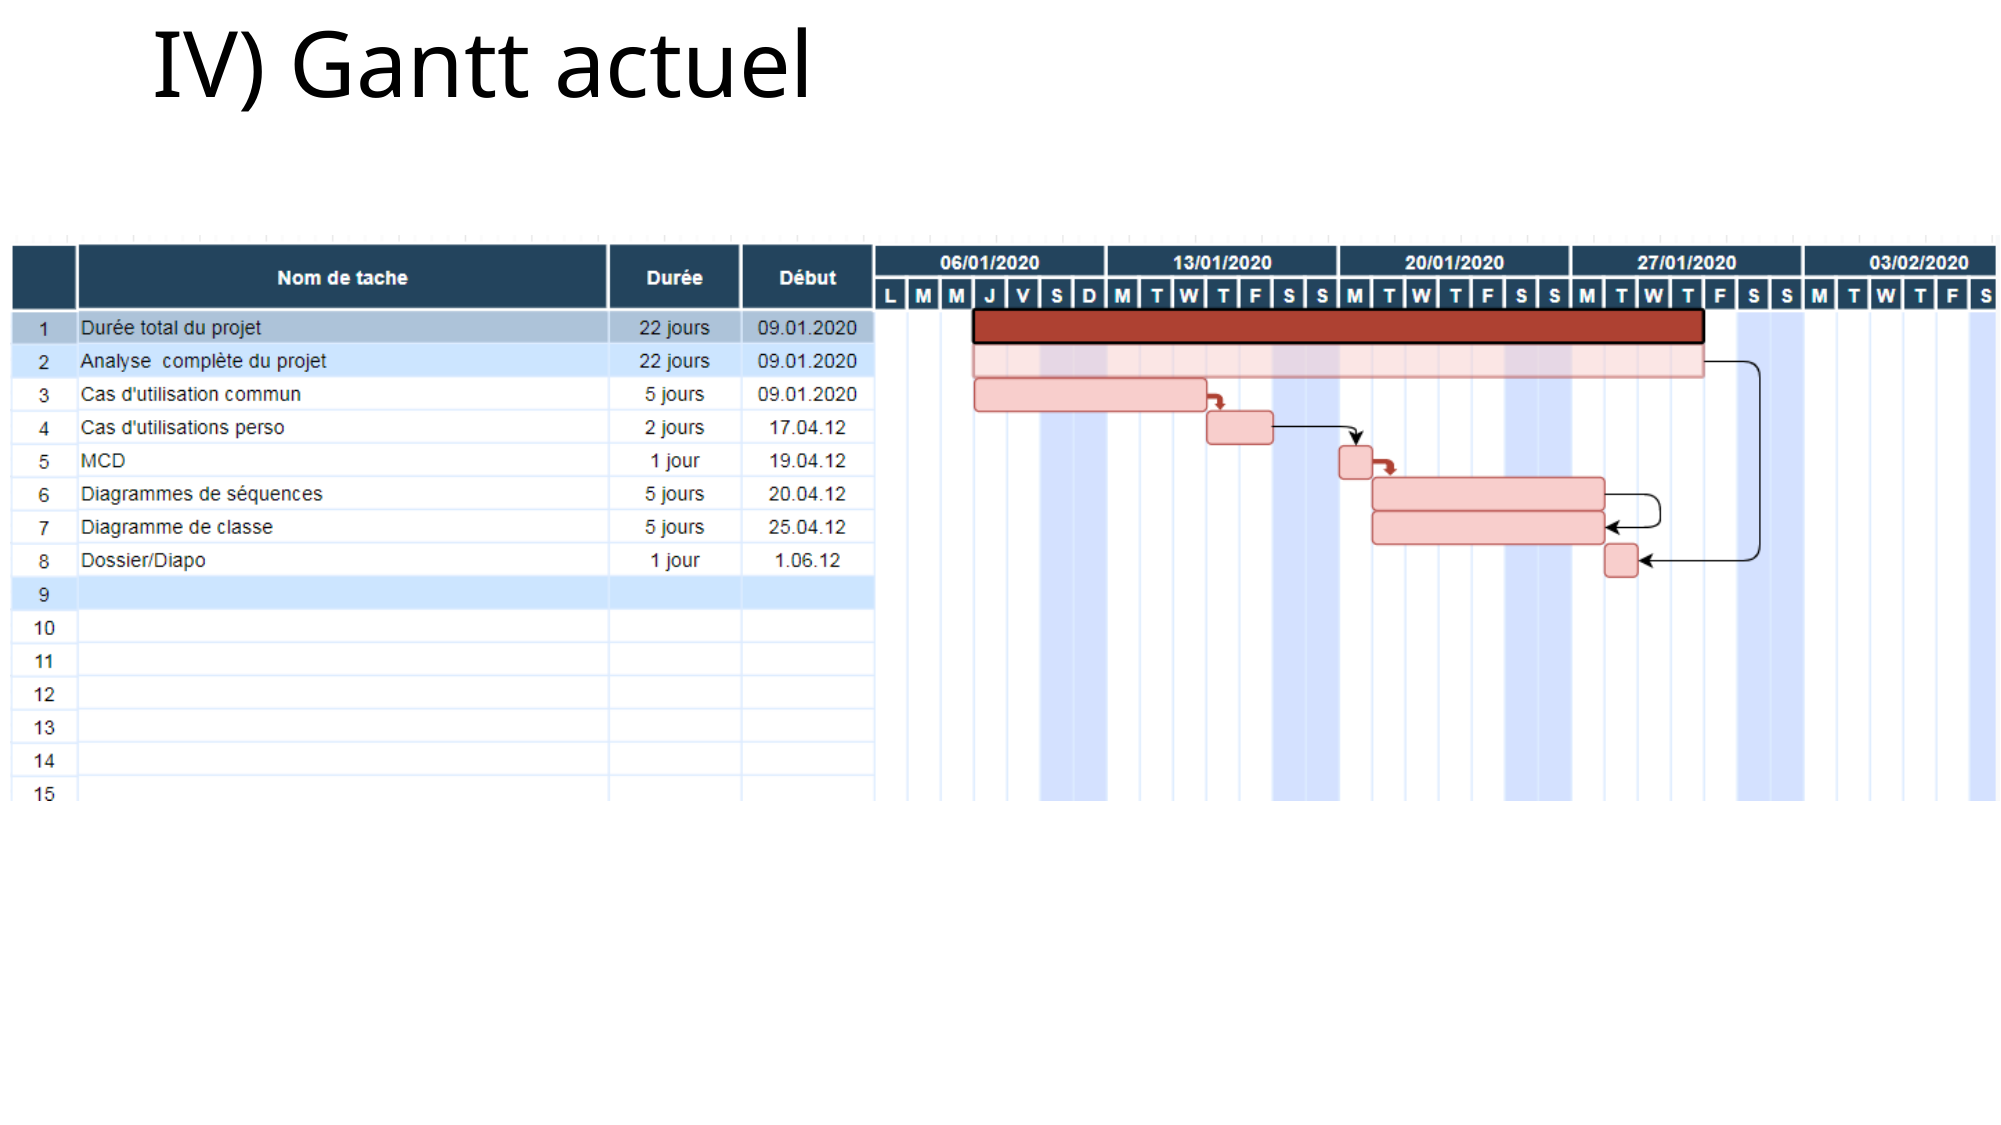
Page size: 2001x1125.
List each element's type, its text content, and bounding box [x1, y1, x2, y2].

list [10, 235, 2000, 801]
title IV) Gantt actuel [137, 0, 1863, 136]
